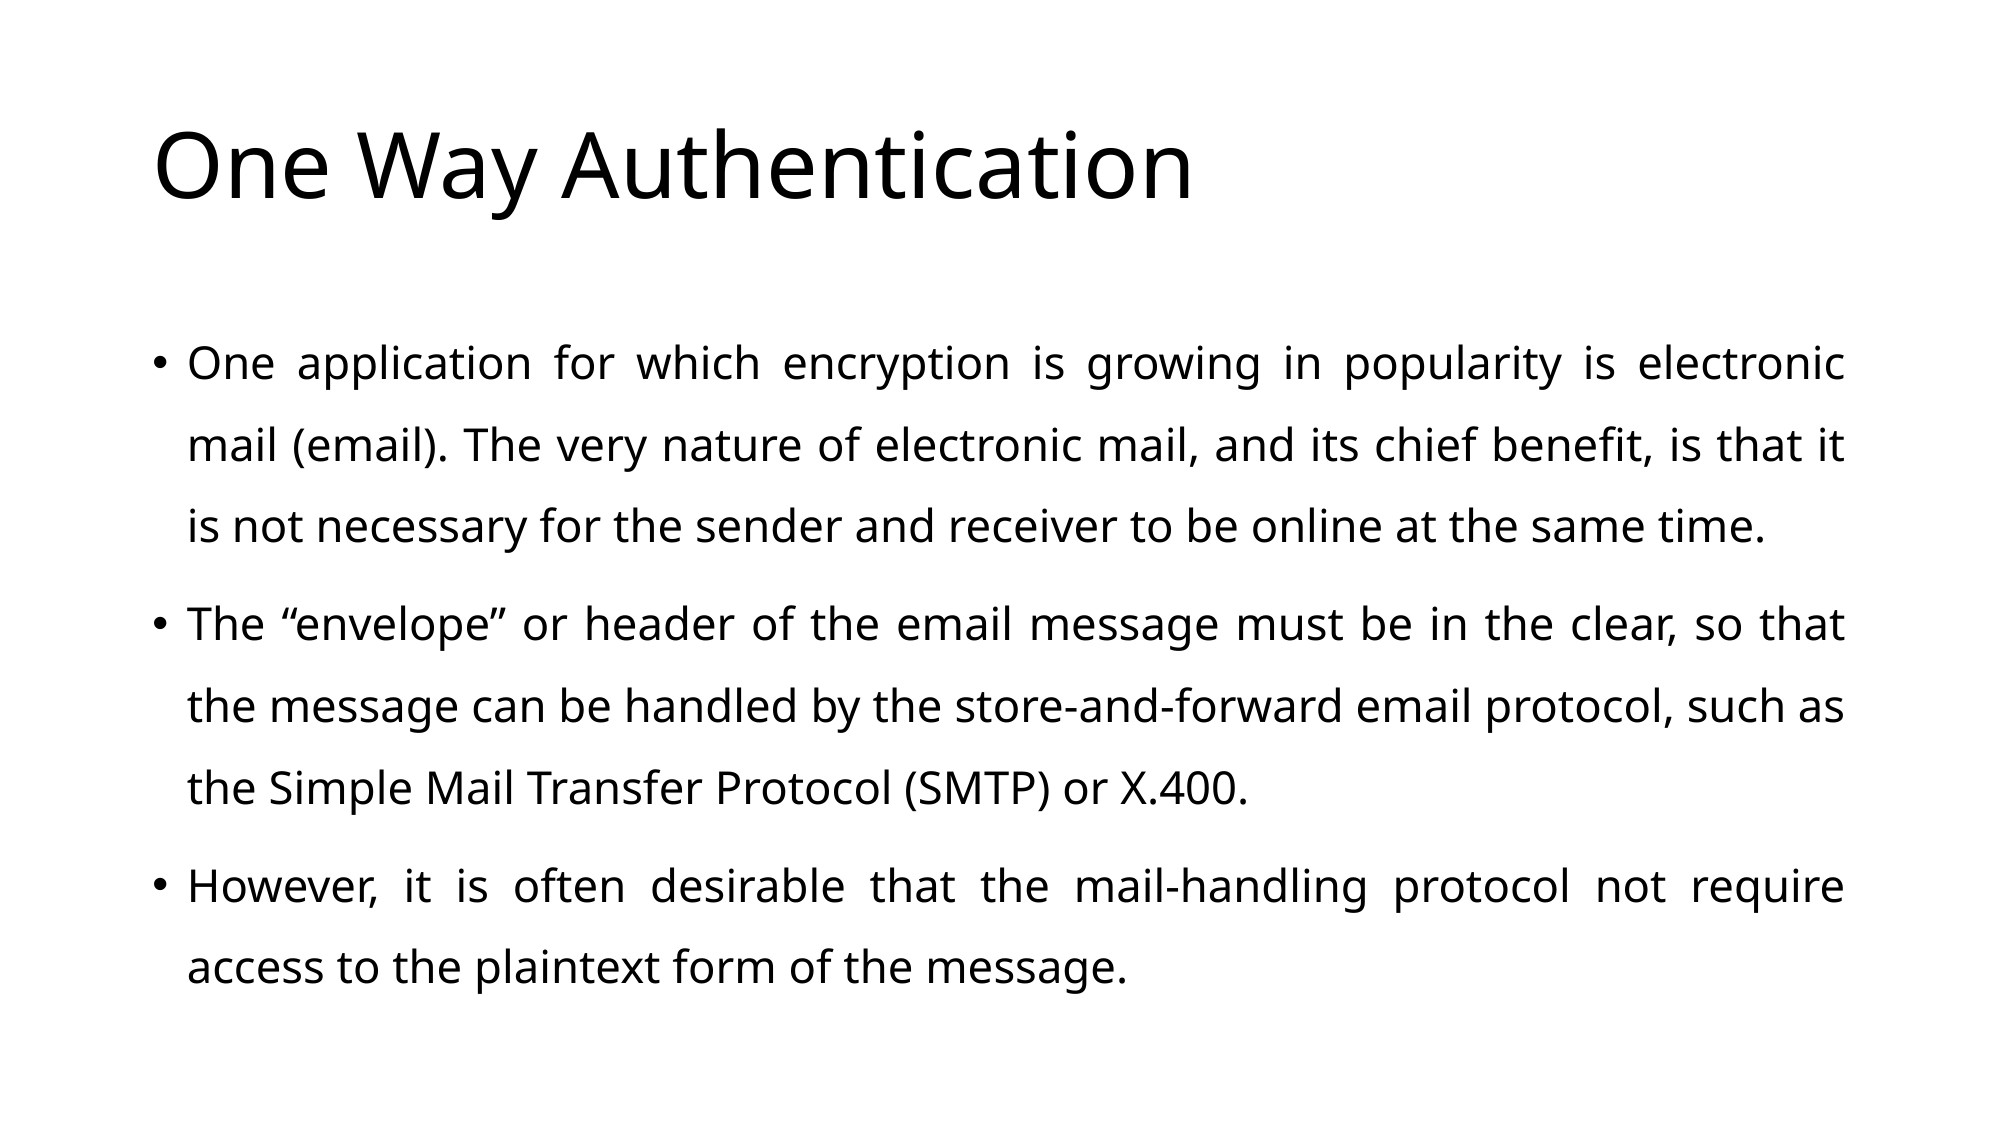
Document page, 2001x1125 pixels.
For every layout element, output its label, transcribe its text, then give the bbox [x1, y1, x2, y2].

list One application for which encryption is growing in popularity is electronic mail (email). The very nature of electronic mail, and its chief benefit, is that it is not necessary for the sender and receiver to be online at the same time. The “envelope” or header of the email message must be in the clear, so that the message can be handled by the store-and-forward email protocol, such as the Simple Mail Transfer Protocol (SMTP) or X.400. However, it is often desirable that the mail-handling protocol not require access to the plaintext form of the message. [137, 299, 1863, 1014]
title One Way Authentication [137, 59, 1863, 278]
